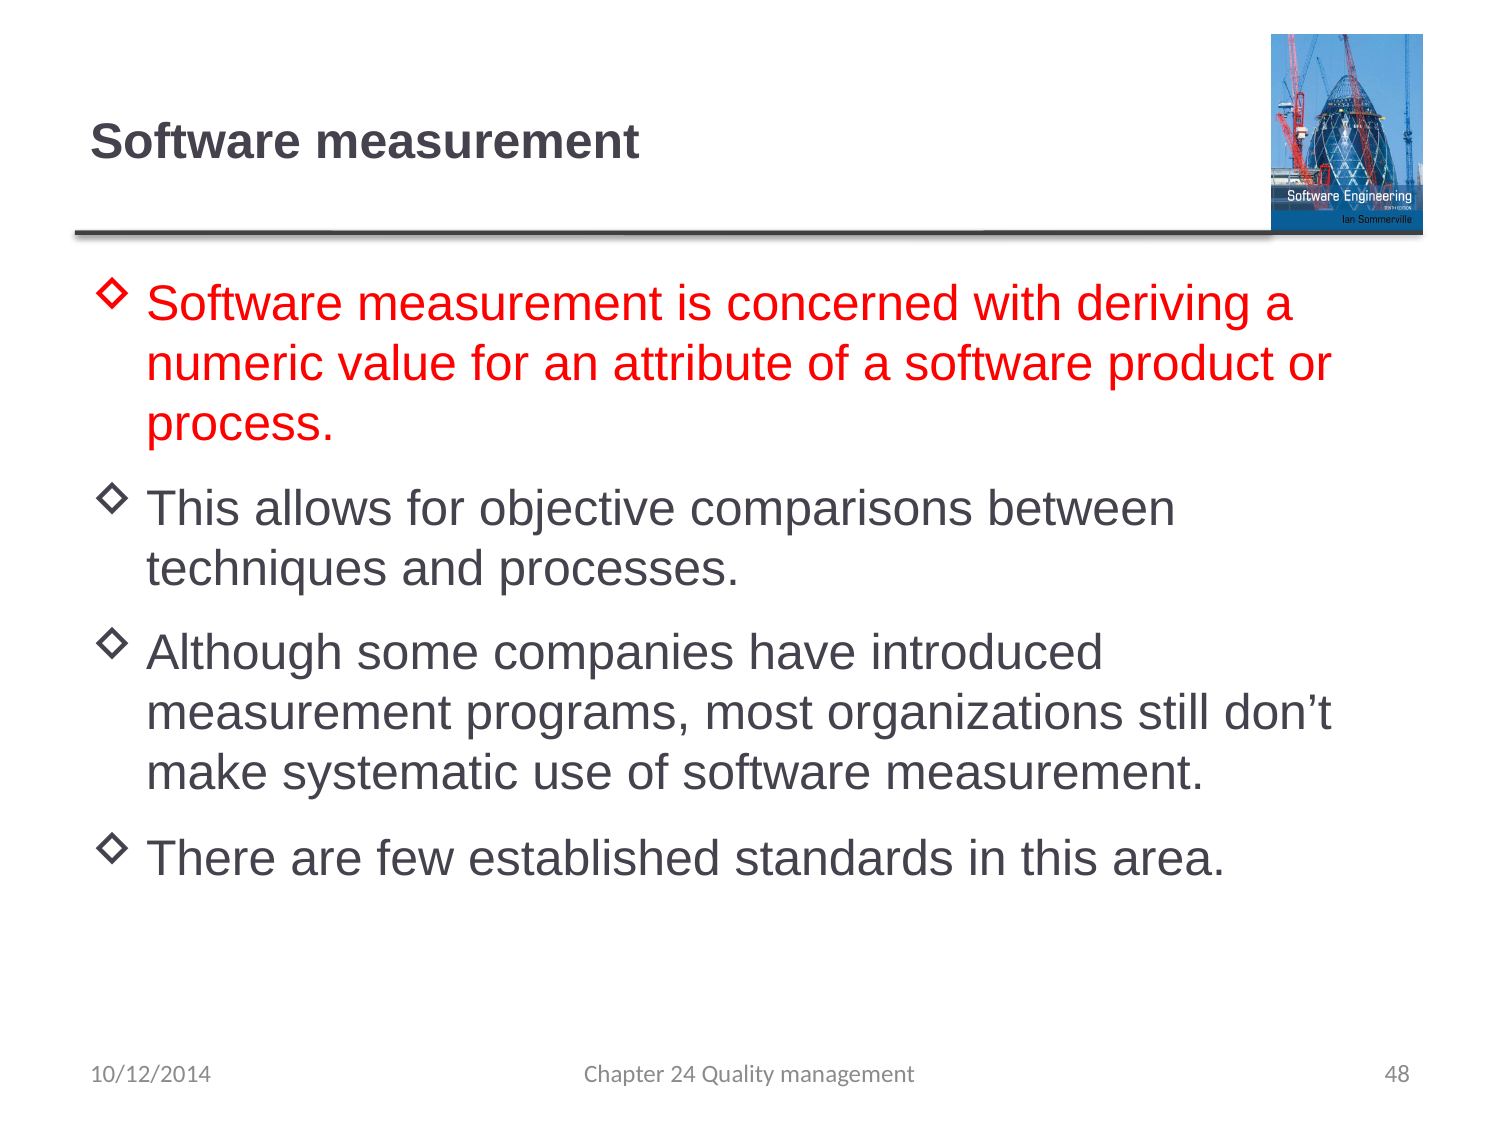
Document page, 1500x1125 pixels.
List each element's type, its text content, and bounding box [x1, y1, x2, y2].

title Software measurement [74, 44, 1272, 233]
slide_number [75, 1042, 425, 1103]
footer Chapter 24 Quality management [512, 1042, 988, 1103]
picture [1271, 34, 1423, 230]
list Software measurement is concerned with deriving a numeric value for an attribute of a software product or process. This allows for objective comparisons between techniques and processes. Although some companies have introduced measurement programs, most organizations still don’t make systematic use of software measurement. There are few established standards in this area. [75, 262, 1425, 1005]
slide_number 48 [1074, 1042, 1425, 1103]
